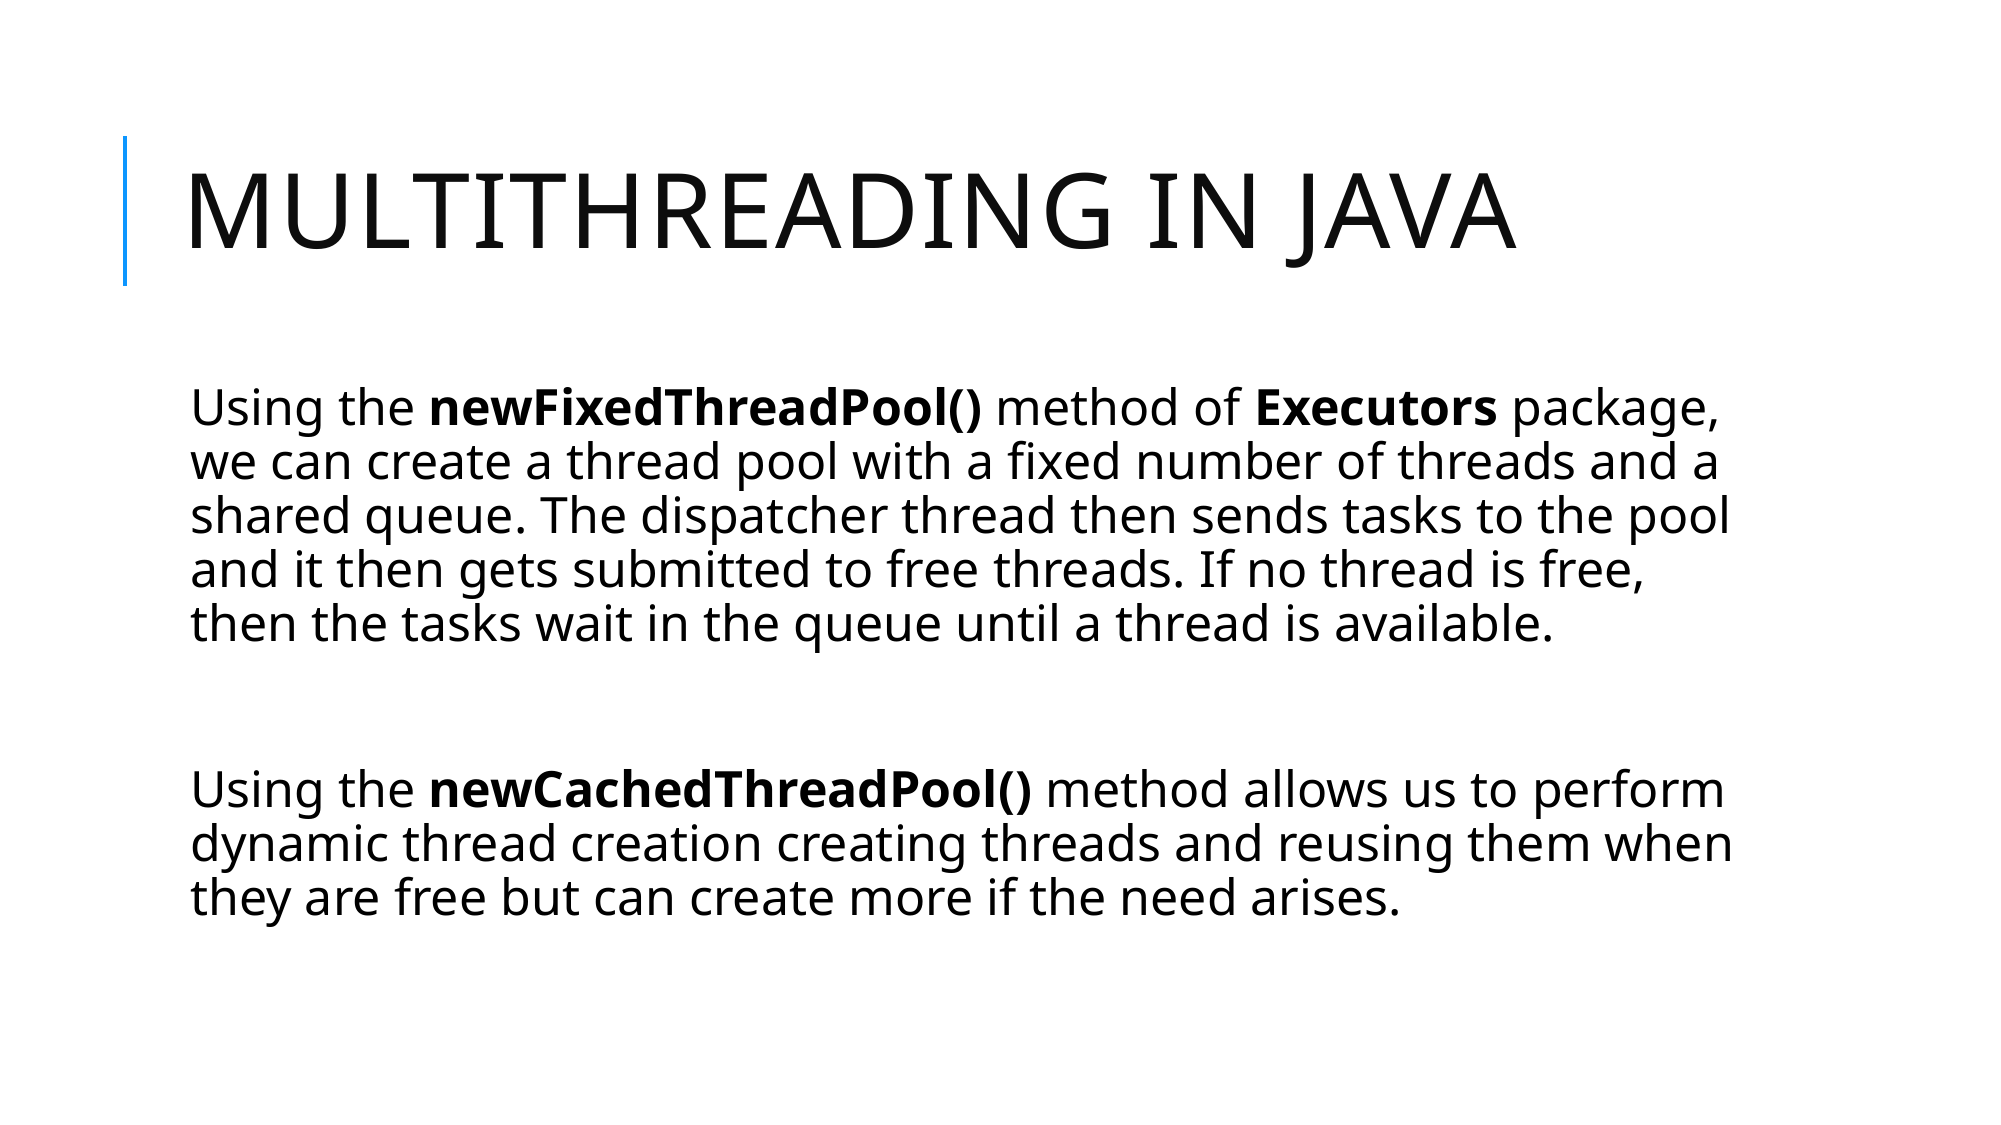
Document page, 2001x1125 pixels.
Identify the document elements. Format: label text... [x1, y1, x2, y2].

title Multithreading in Java [168, 96, 1763, 342]
list Using the newFixedThreadPool() method of Executors package, we can create a thread pool with a fixed number of threads and a shared queue. The dispatcher thread then sends tasks to the pool and it then gets submitted to free threads. If no thread is free, then the tasks wait in the queue until a thread is available. Using the newCachedThreadPool() method allows us to perform dynamic thread creation creating threads and reusing them when they are free but can create more if the need arises. [168, 375, 1763, 1035]
